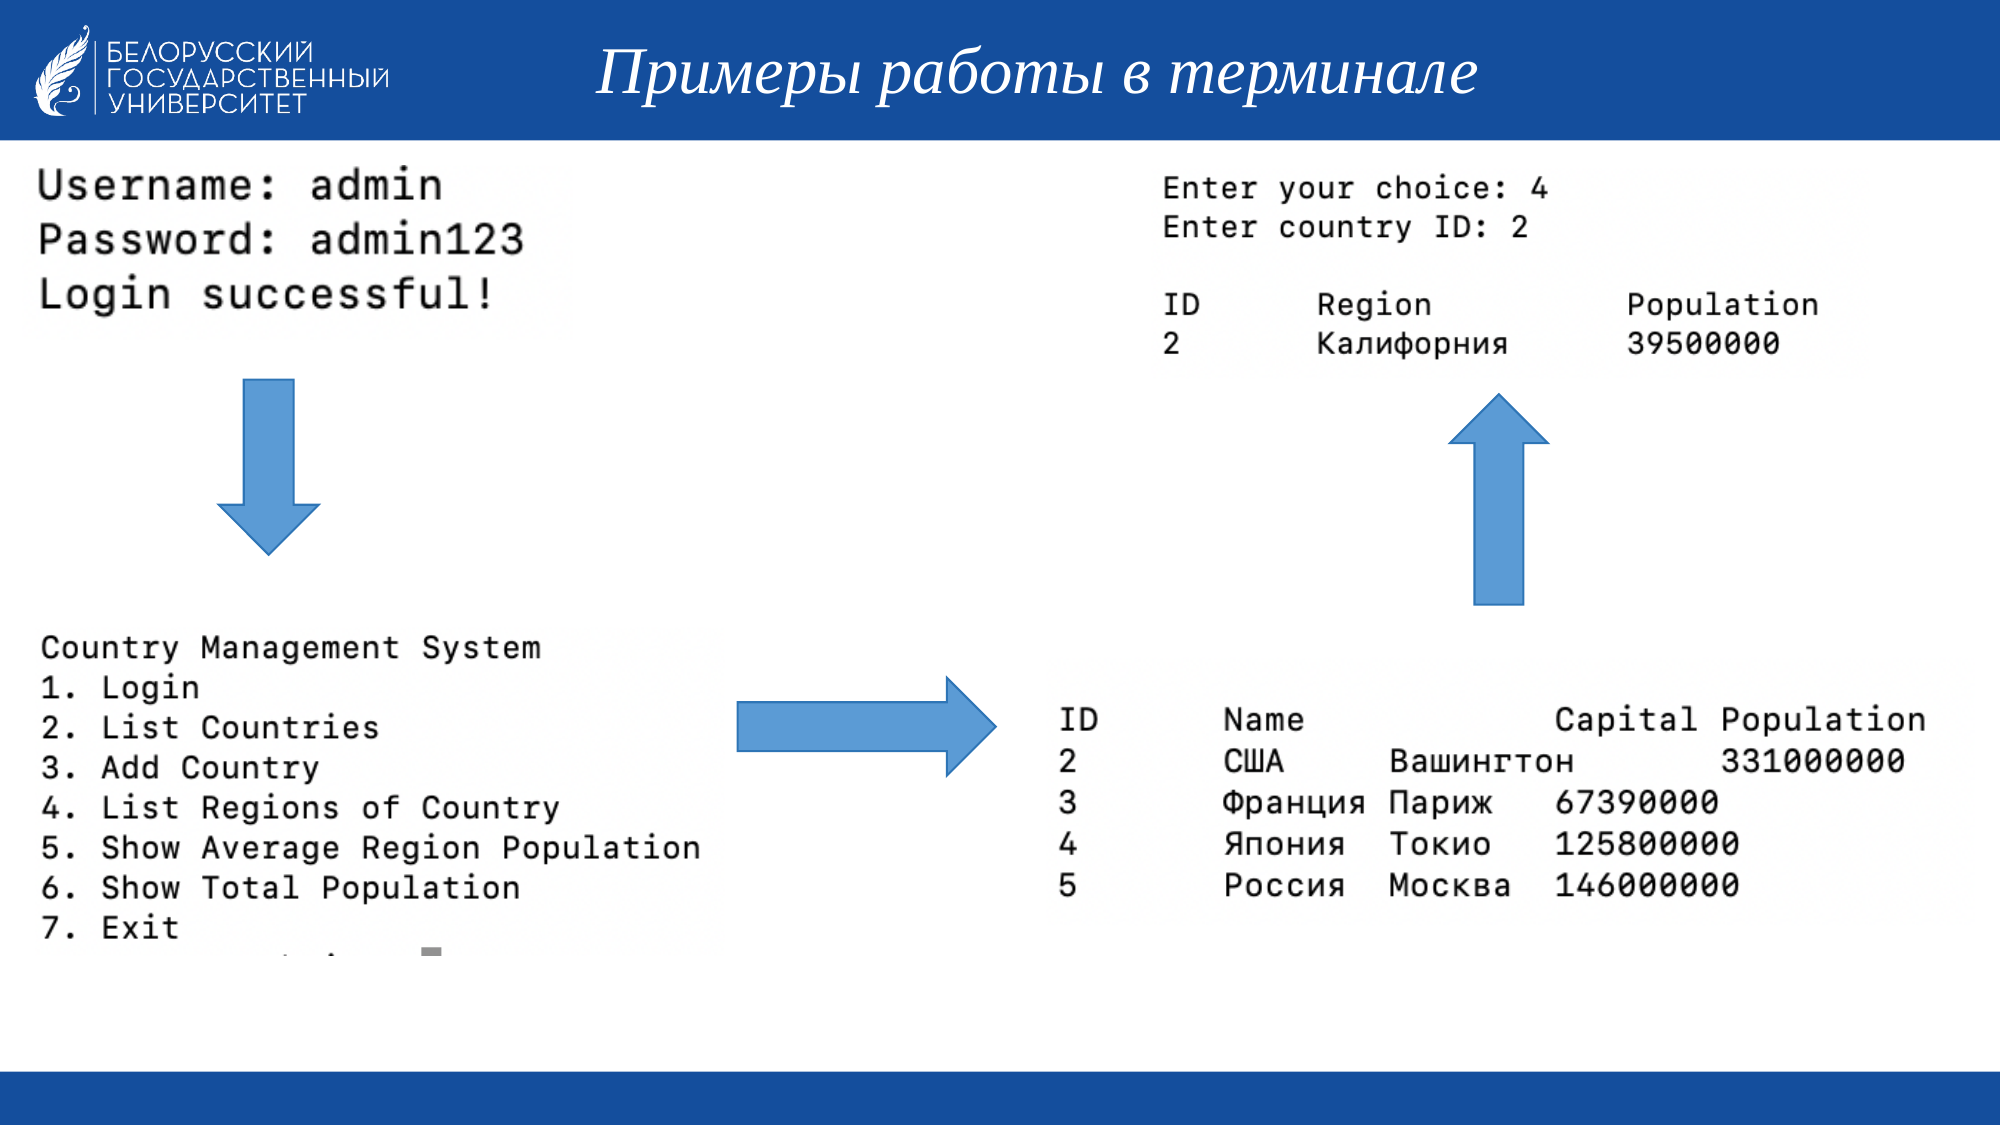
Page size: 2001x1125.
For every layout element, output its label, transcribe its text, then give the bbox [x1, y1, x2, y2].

picture [35, 627, 725, 956]
text_box [736, 675, 998, 779]
picture [22, 165, 573, 340]
title Примеры работы в терминале [500, 9, 1577, 136]
picture [1151, 168, 1870, 379]
picture [1046, 657, 1975, 926]
text_box [1447, 392, 1551, 606]
text_box [216, 378, 322, 557]
picture [33, 25, 388, 116]
